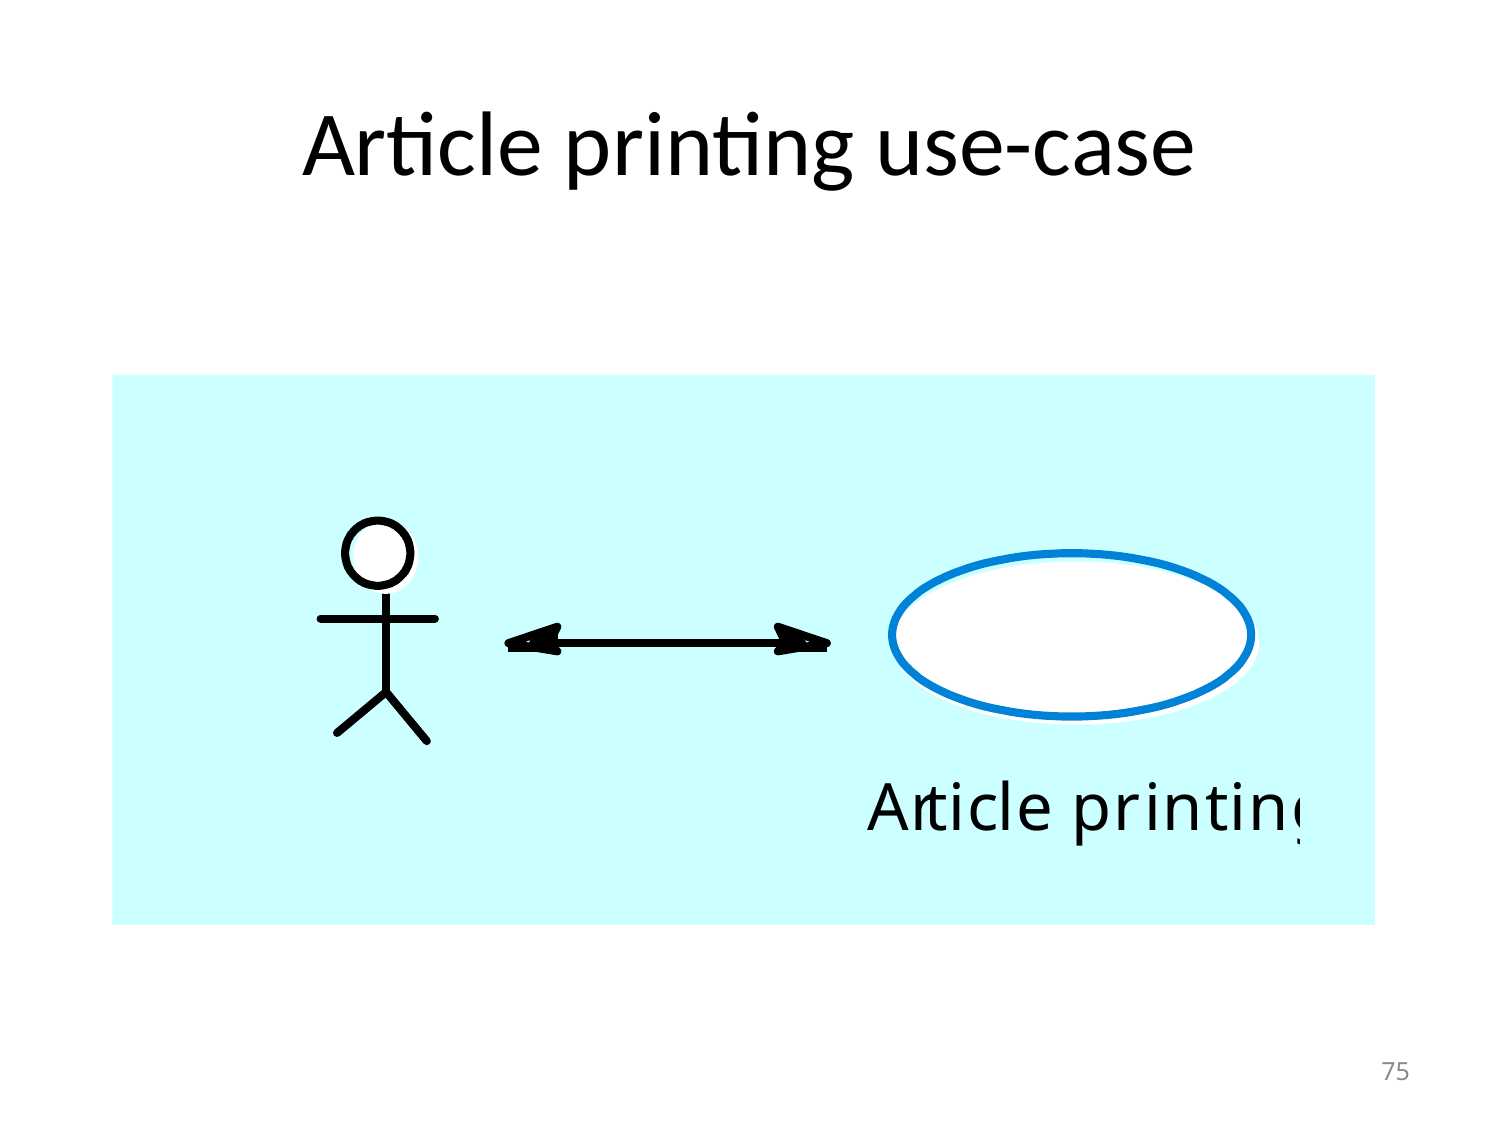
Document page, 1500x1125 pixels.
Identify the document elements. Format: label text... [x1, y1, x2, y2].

slide_number 75 [1074, 1042, 1425, 1103]
title Article printing use-case [75, 45, 1425, 233]
picture [312, 512, 1301, 856]
text_box [112, 375, 1375, 925]
